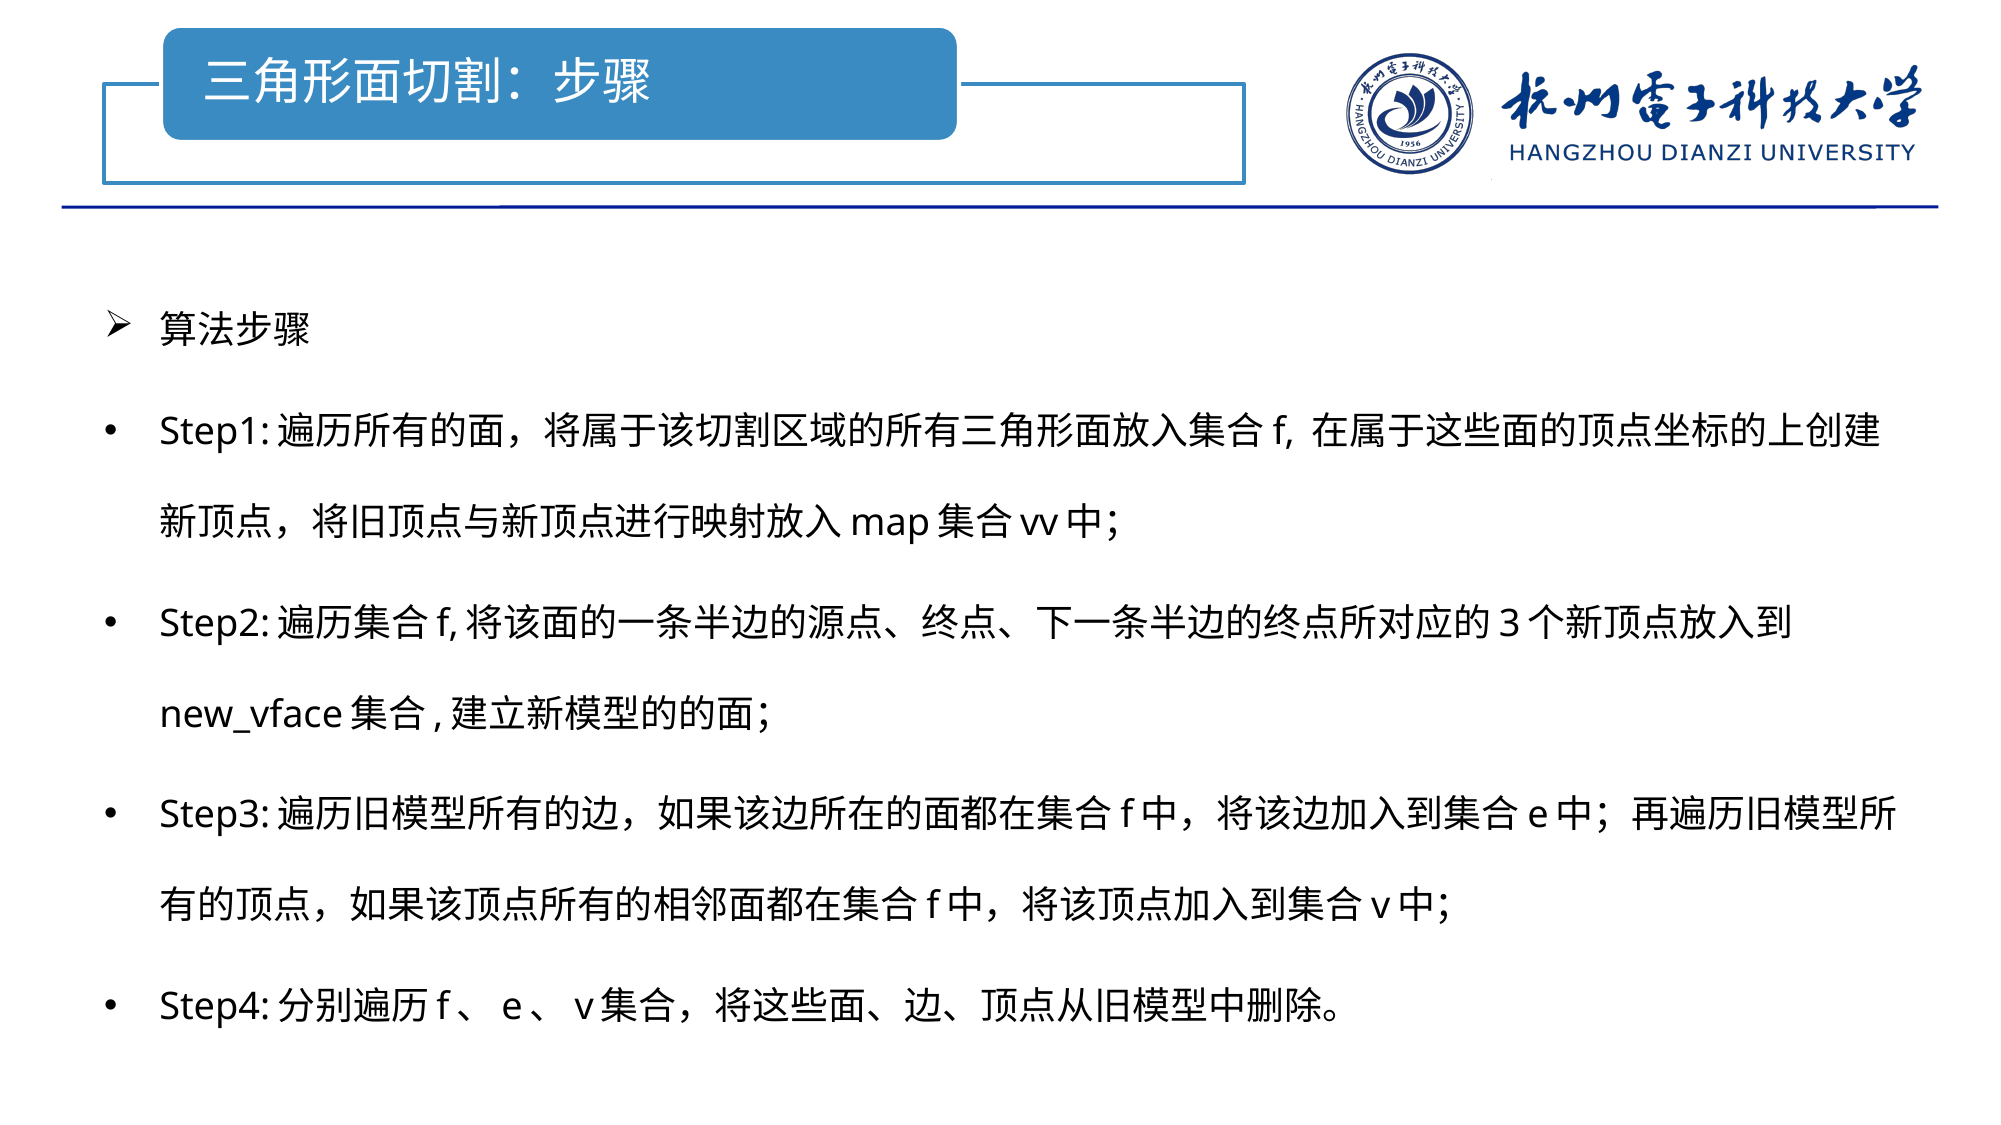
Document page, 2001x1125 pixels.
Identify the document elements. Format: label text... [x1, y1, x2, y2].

list 算法步骤 Step1:遍历所有的面，将属于该切割区域的所有三角形面放入集合f, 在属于这些面的顶点坐标的上创建新顶点，将旧顶点与新顶点进行映射放入map集合vv中； Step2:遍历集合f,将该面的一条半边的源点、终点、下一条半边的终点所对应的3个新顶点放入到new_vface集合,建立新模型的的面； Step3:遍历旧模型所有的边，如果该边所在的面都在集合f中，将该边加入到集合e中；再遍历旧模型所有的顶点，如果该顶点所有的相邻面都在集合f中，将该顶点加入到集合v中； Step4:分别遍历f、e、v集合，将这些面、边、顶点从旧模型中删除。 [103, 259, 1906, 1028]
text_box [103, 22, 1245, 187]
picture [1344, 47, 1922, 180]
